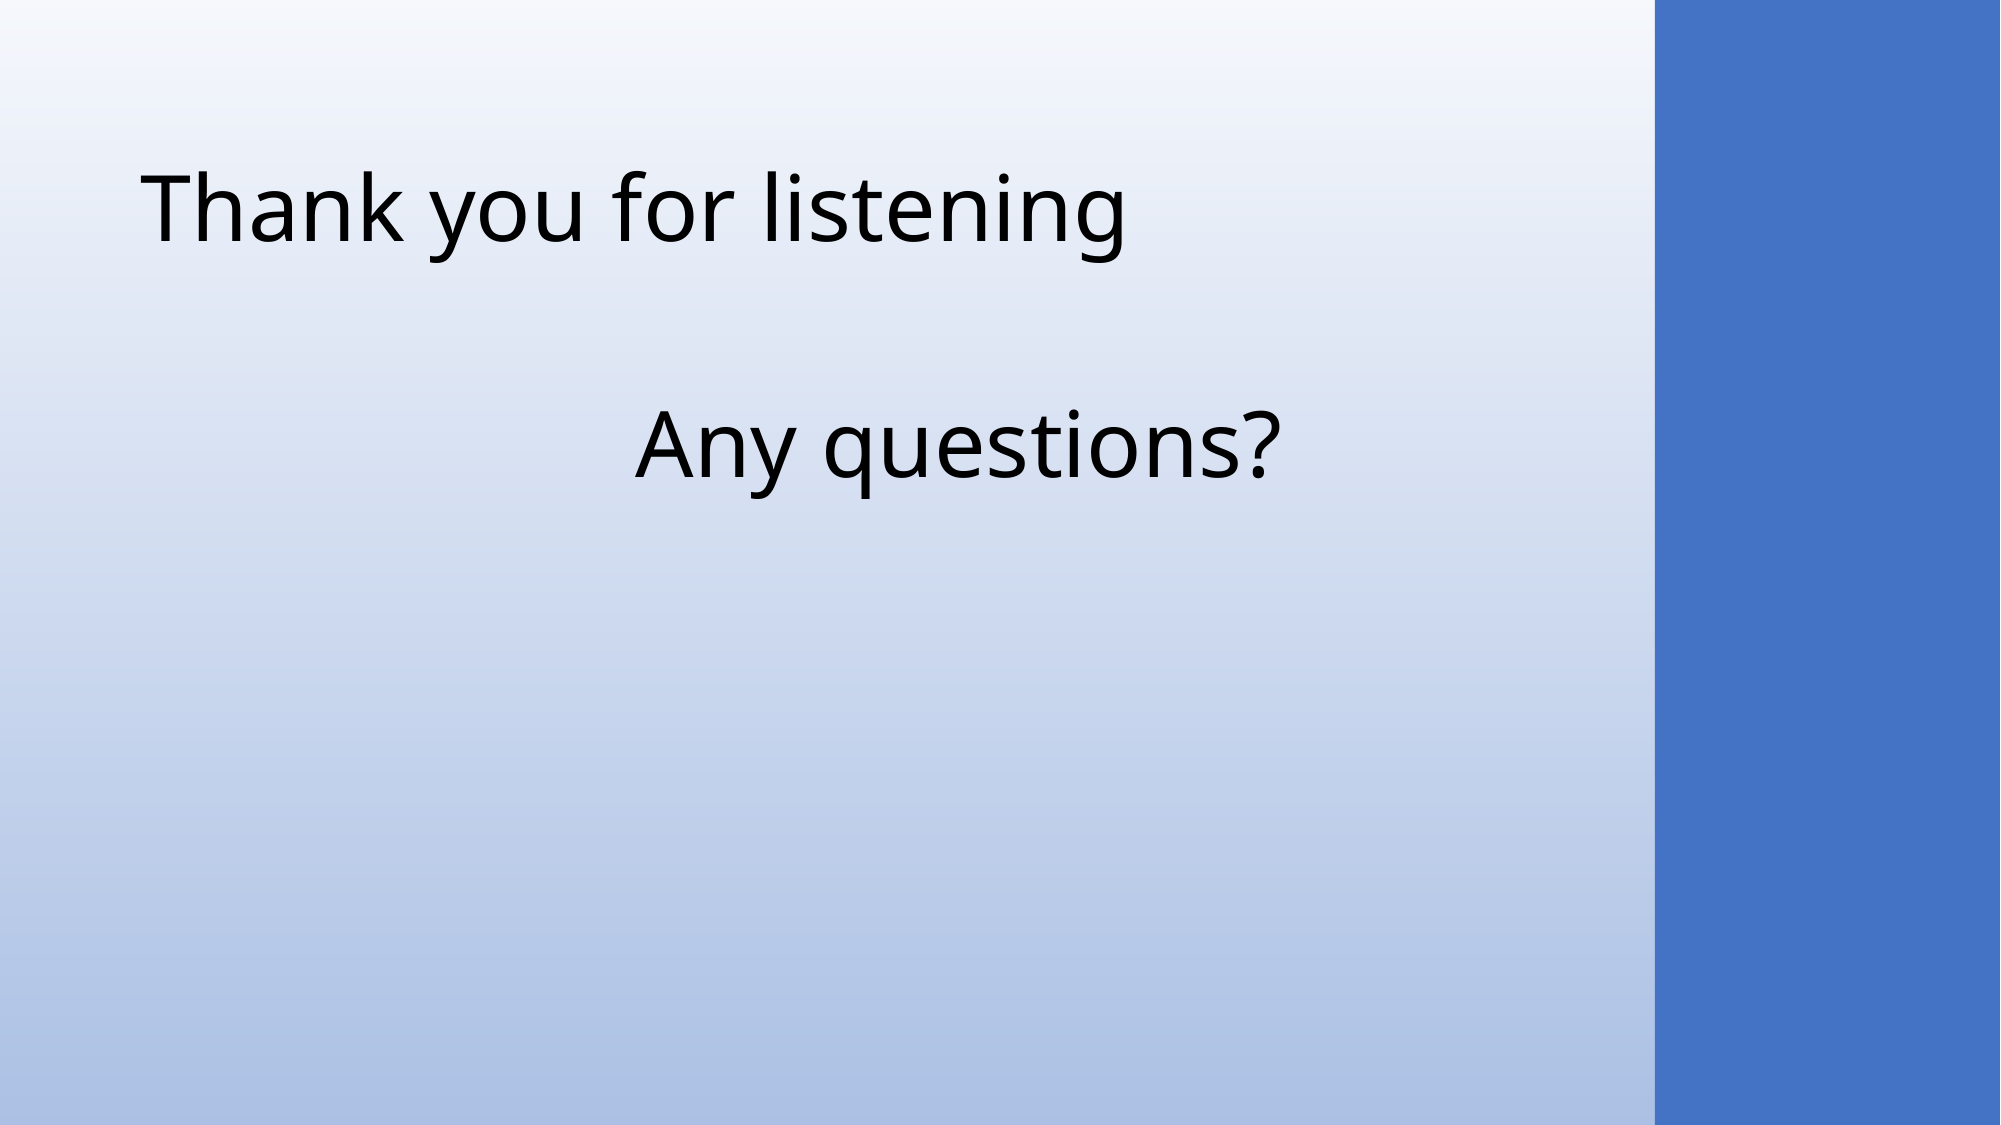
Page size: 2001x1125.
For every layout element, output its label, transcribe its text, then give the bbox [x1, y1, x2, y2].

text_box Thank you for listening [125, 102, 1363, 321]
text_box [1654, 0, 2000, 1125]
text_box Any questions? [620, 338, 1654, 557]
